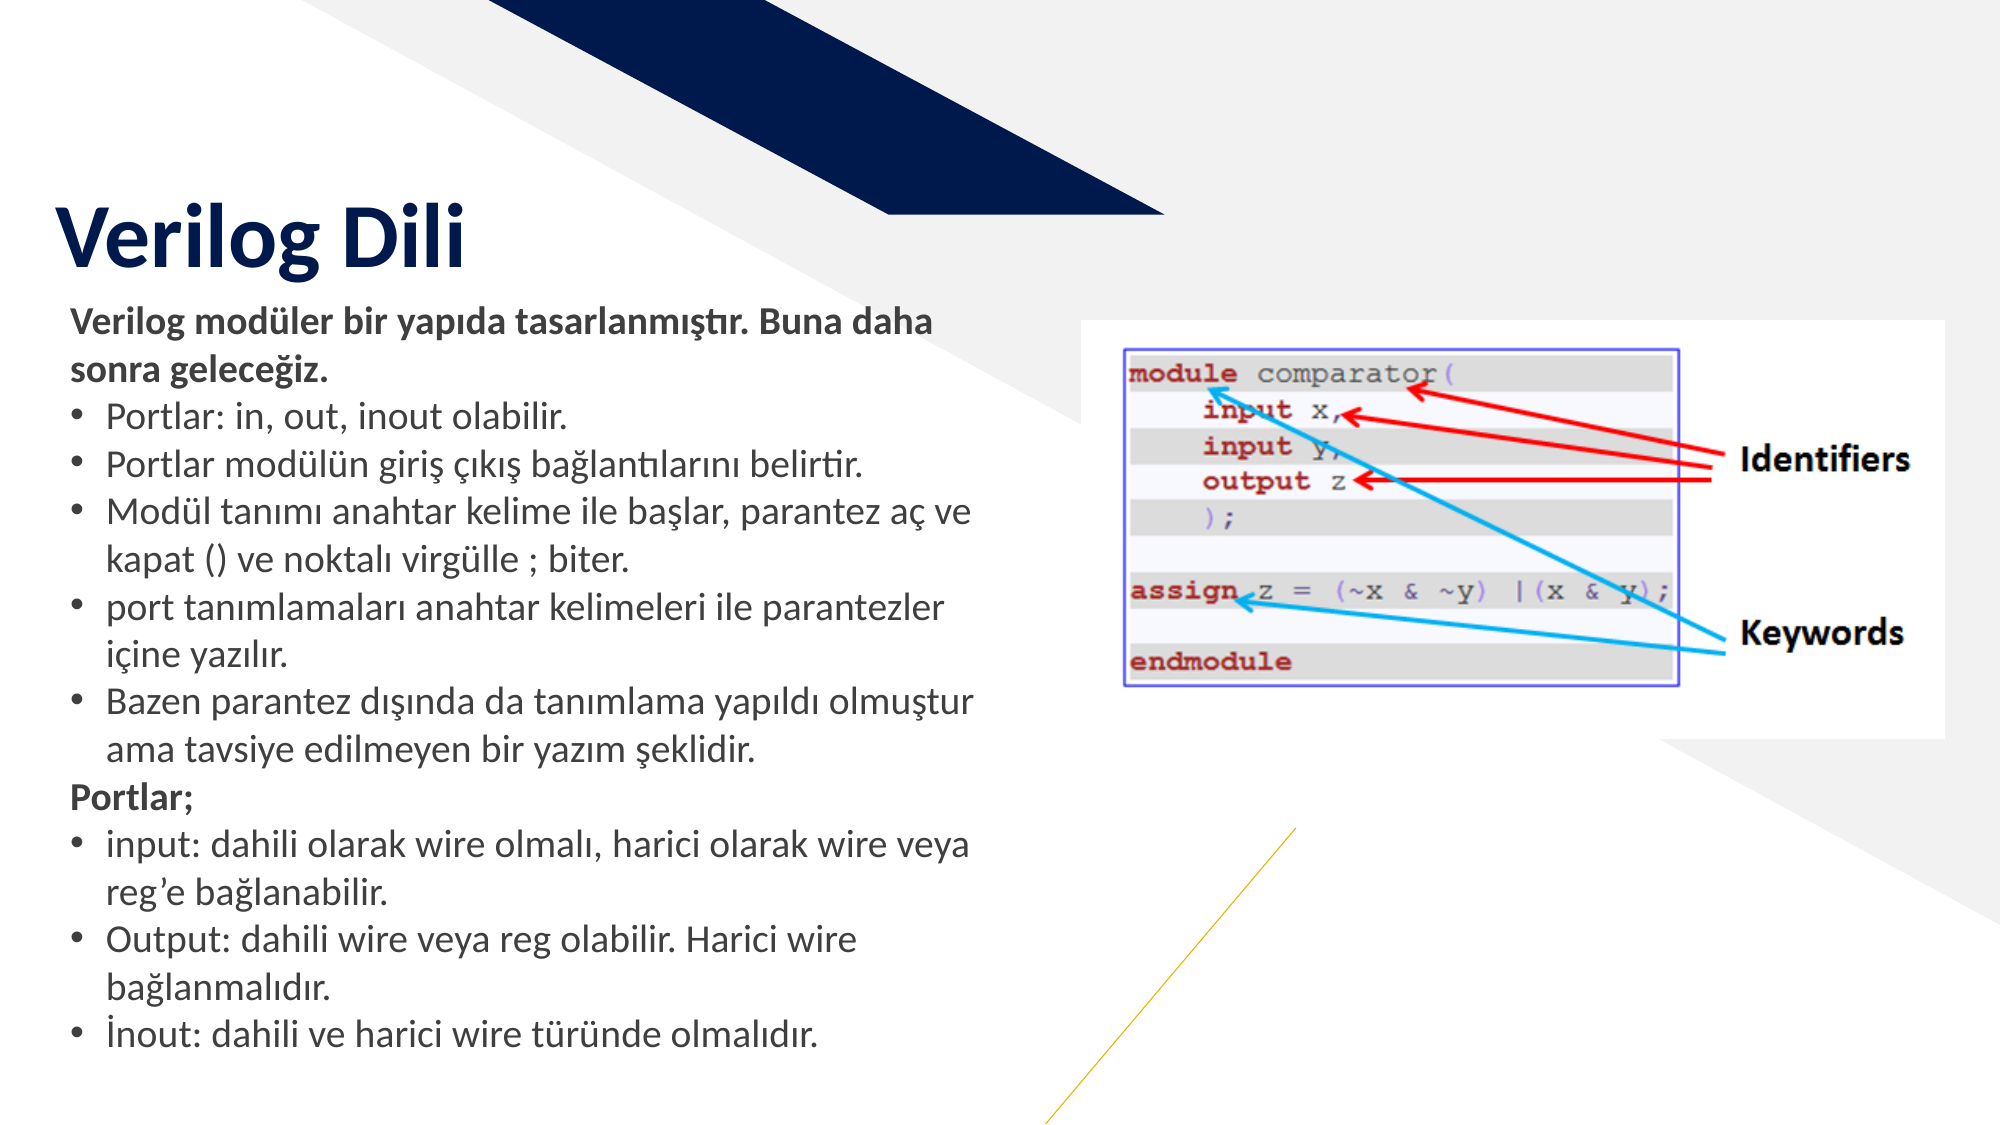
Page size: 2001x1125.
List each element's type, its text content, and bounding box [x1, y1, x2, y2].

list Verilog modüler bir yapıda tasarlanmıştır. Buna daha sonra geleceğiz. Portlar: in, out, inout olabilir. Portlar modülün giriş çıkış bağlantılarını belirtir. Modül tanımı anahtar kelime ile başlar, parantez aç ve kapat () ve noktalı virgülle ; biter. port tanımlamaları anahtar kelimeleri ile parantezler içine yazılır. Bazen parantez dışında da tanımlama yapıldı olmuştur ama tavsiye edilmeyen bir yazım şeklidir. Portlar; input: dahili olarak wire olmalı, harici olarak wire veya reg’e bağlanabilir. Output: dahili wire veya reg olabilir. Harici wire bağlanmalıdır. İnout: dahili ve harici wire türünde olmalıdır. [55, 287, 1024, 1065]
title Verilog Dili [40, 88, 1367, 288]
picture [1081, 320, 1945, 739]
